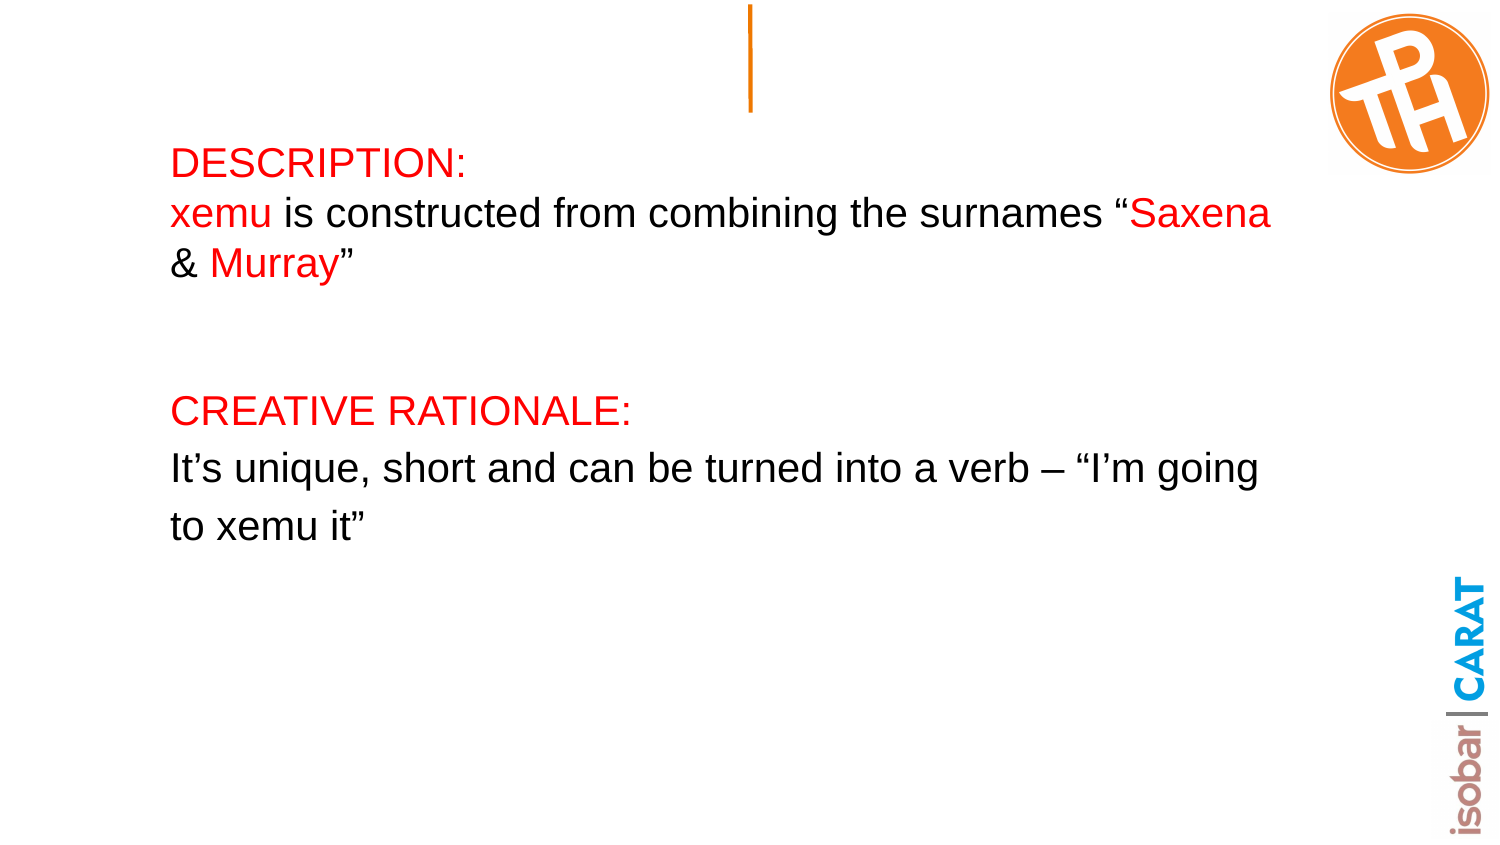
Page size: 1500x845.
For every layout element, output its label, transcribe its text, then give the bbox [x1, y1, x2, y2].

picture [1432, 721, 1499, 839]
list DESCRIPTION: xemu is constructed from combining the surnames “Saxena & Murray” CREATIVE RATIONALE: It’s unique, short and can be turned into a verb – “I’m going to xemu it” [155, 128, 1292, 761]
picture [1452, 576, 1487, 702]
picture [1328, 12, 1491, 175]
